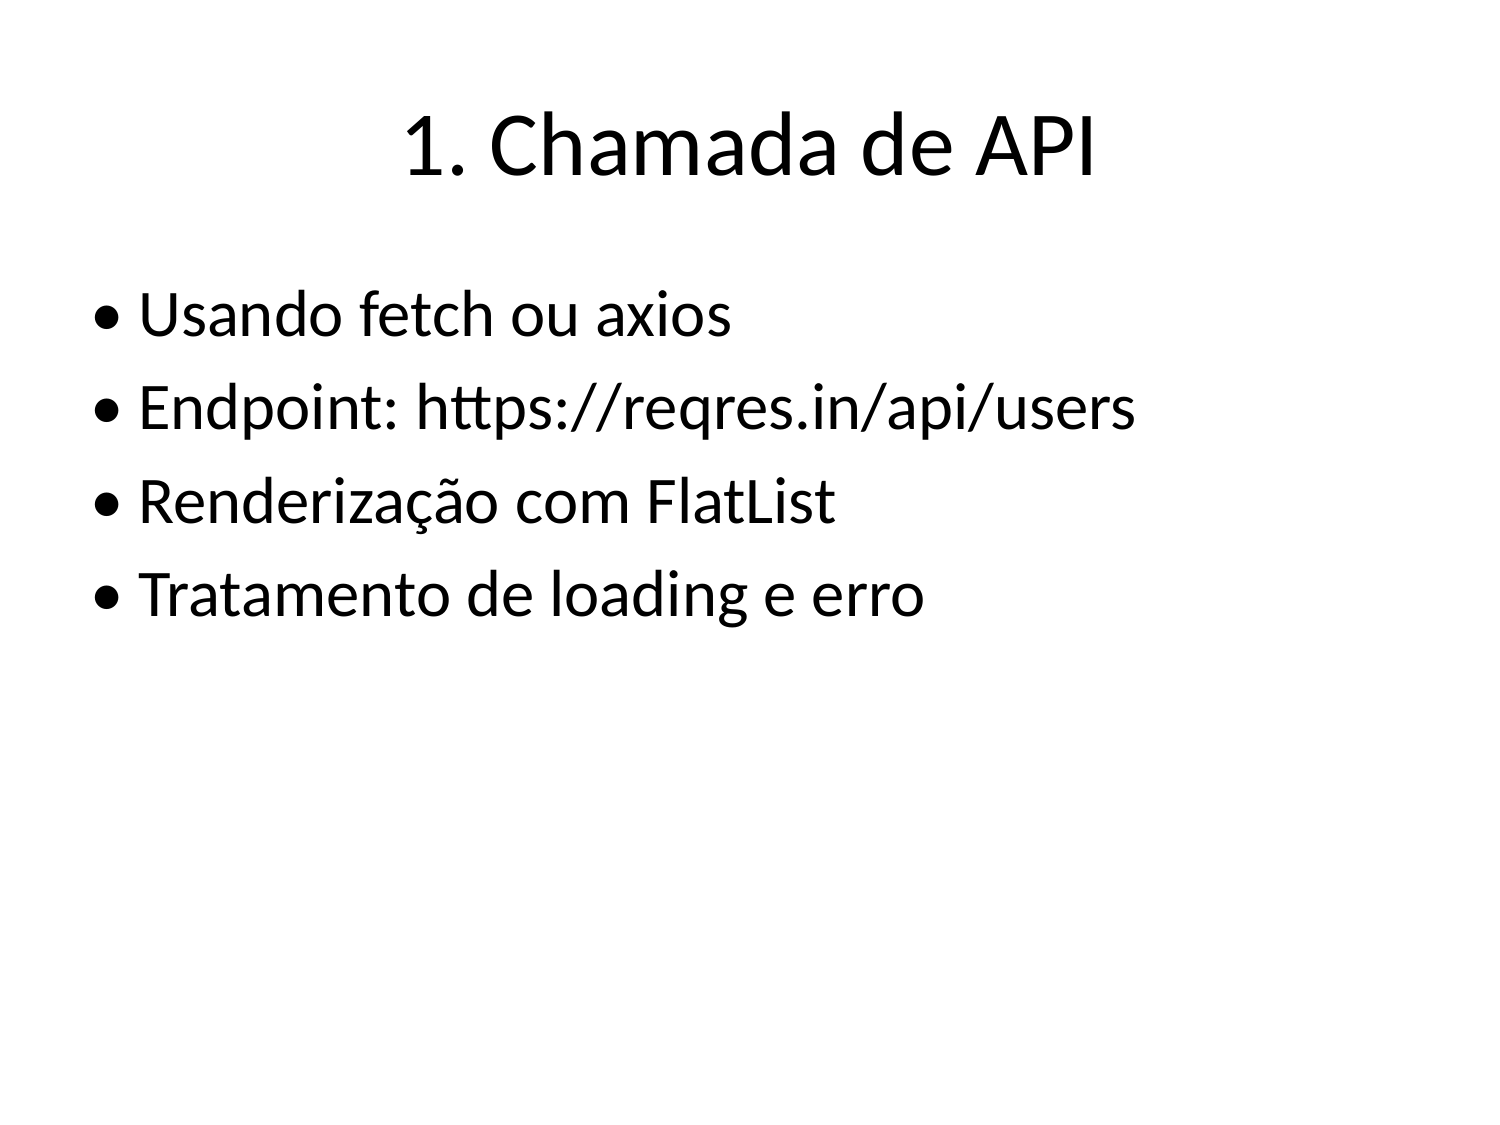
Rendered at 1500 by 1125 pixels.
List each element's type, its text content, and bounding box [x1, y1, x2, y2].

list • Usando fetch ou axios • Endpoint: https://reqres.in/api/users • Renderização com FlatList • Tratamento de loading e erro [75, 262, 1425, 1005]
title 1. Chamada de API [75, 45, 1425, 233]
